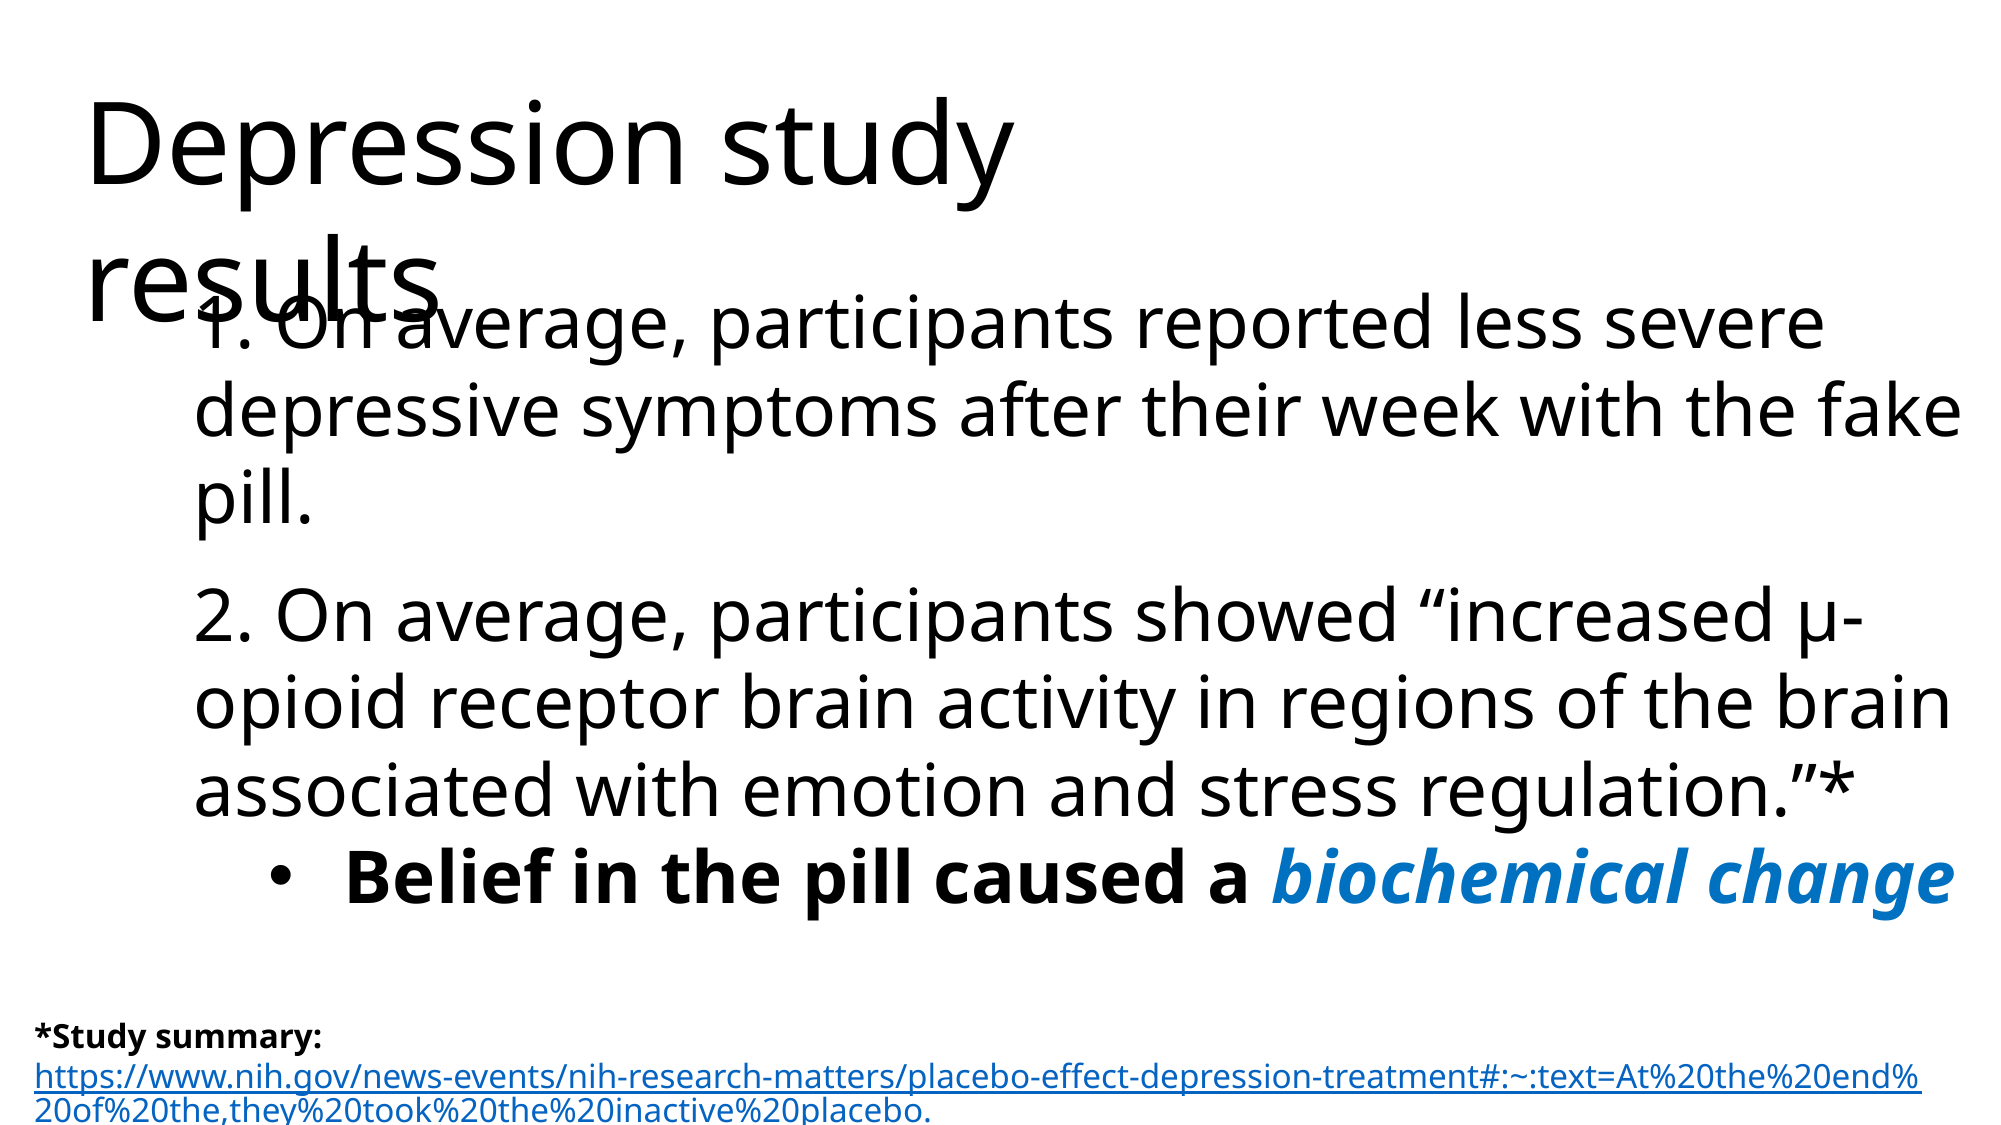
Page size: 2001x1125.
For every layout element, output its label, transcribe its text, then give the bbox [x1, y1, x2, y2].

text_box *Study summary: https://www.nih.gov/news-events/nih-research-matters/placebo-effect-depression-treatment#:~:text=At%20the%20end%20of%20the,they%20took%20the%20inactive%20placebo. [19, 1008, 1947, 1108]
text_box 1. On average, participants reported less severe depressive symptoms after their week with the fake pill. 2. On average, participants showed “increased µ-opioid receptor brain activity in regions of the brain associated with emotion and stress regulation.”* Belief in the pill caused a biochemical change [179, 268, 2000, 926]
text_box Depression study results [68, 62, 1367, 353]
